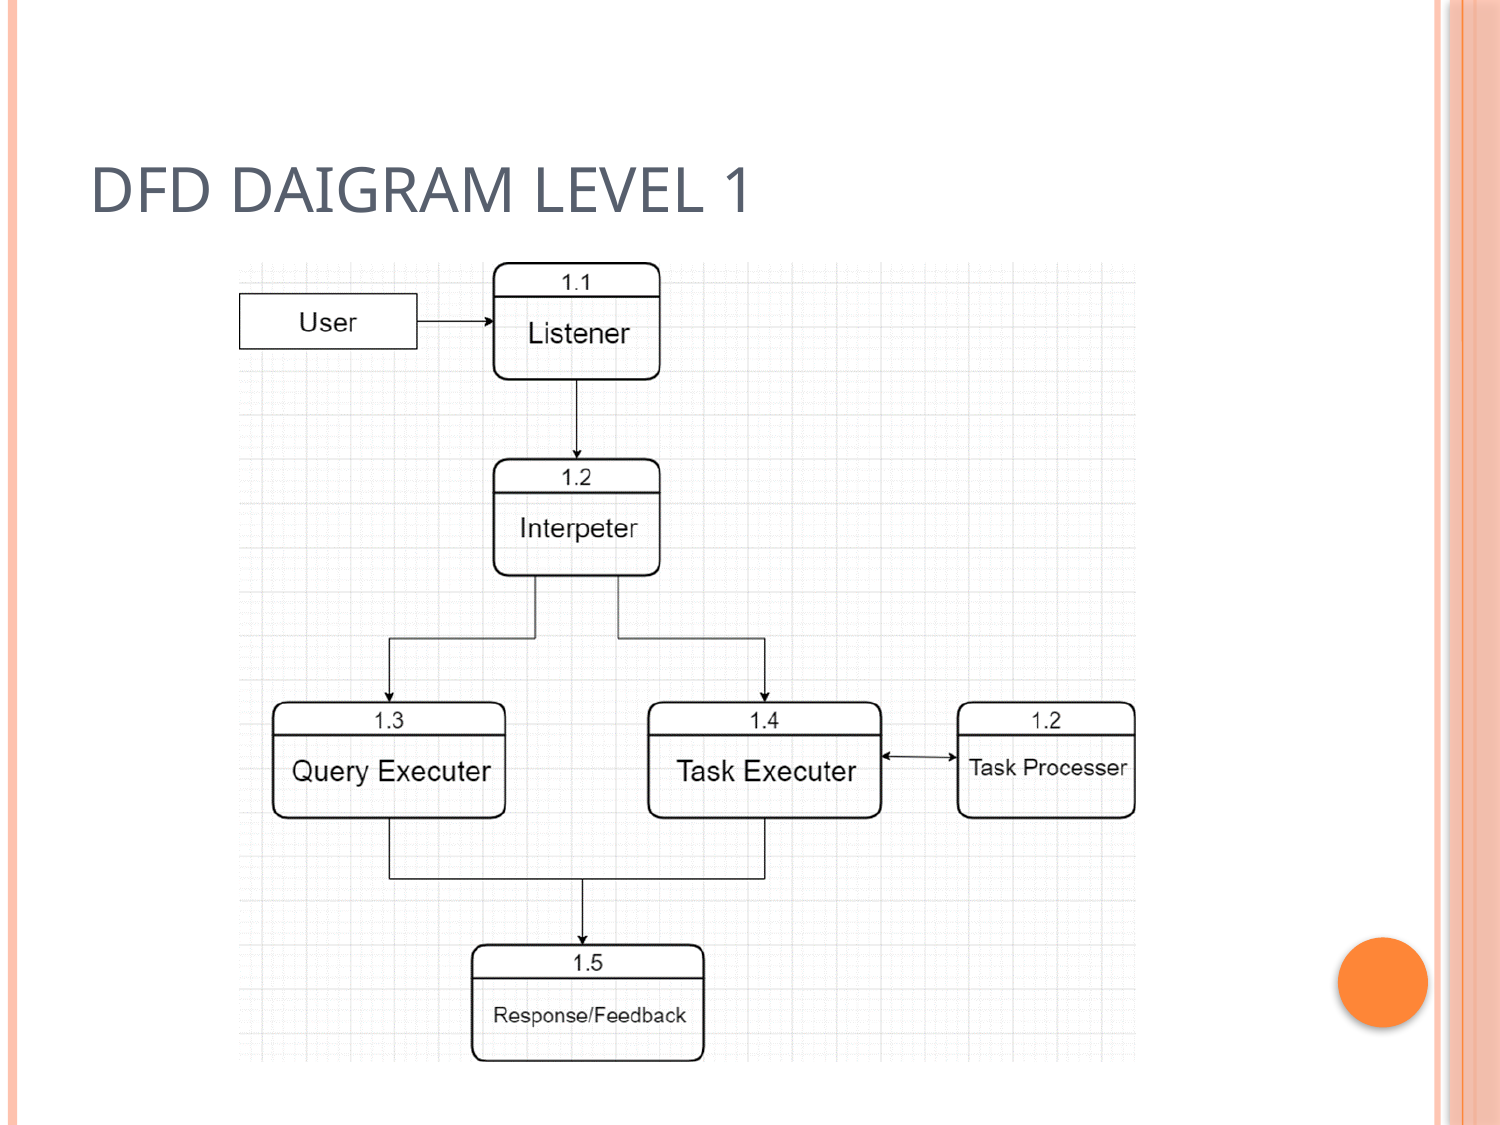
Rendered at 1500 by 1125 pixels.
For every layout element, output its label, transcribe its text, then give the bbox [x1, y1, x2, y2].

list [239, 261, 1136, 1063]
title DFD Daigram level 1 [75, 45, 1300, 233]
